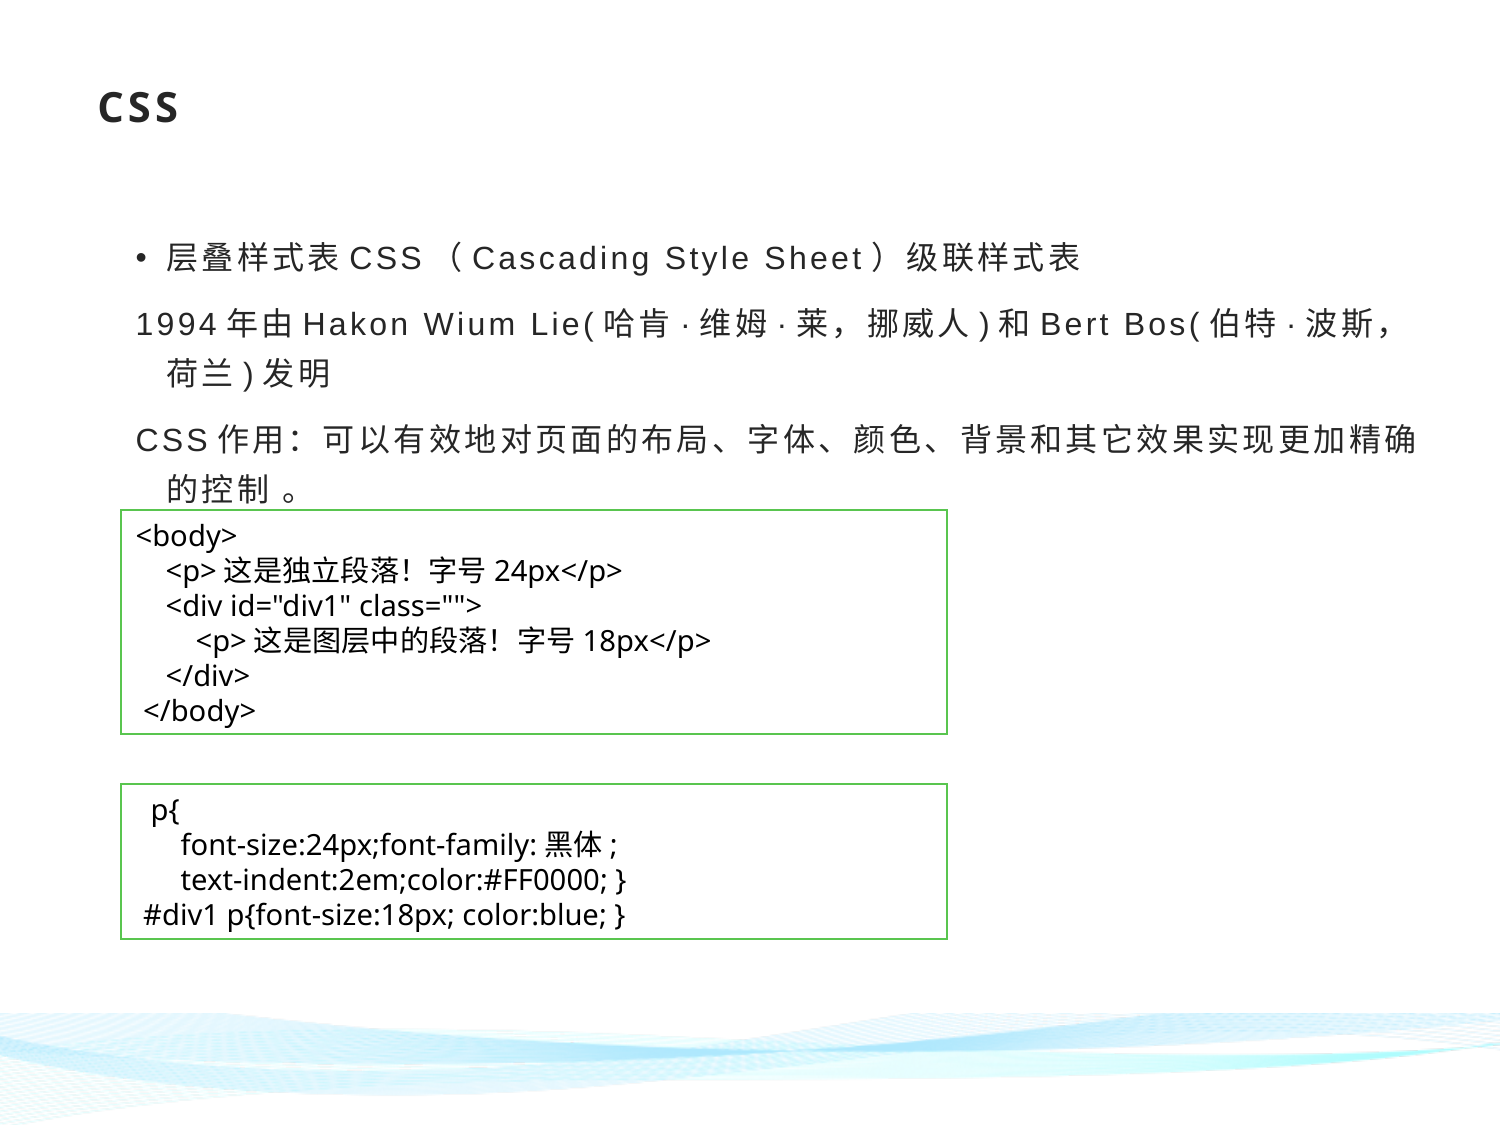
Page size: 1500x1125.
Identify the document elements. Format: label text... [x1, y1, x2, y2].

picture [0, 1013, 1500, 1125]
text_box p{ font-size:24px;font-family:黑体; text-indent:2em;color:#FF0000; } #div1 p{font-size:18px; color:blue; } [120, 783, 948, 940]
title CSS [82, 72, 1418, 146]
text_box <body> <p>这是独立段落！字号24px</p> <div id="div1" class=""> <p>这是图层中的段落！字号18px</p> </div> </body> [120, 509, 948, 735]
list 层叠样式表CSS（Cascading Style Sheet）级联样式表 1994年由Hakon Wium Lie(哈肯·维姆·莱，挪威人)和Bert Bos(伯特·波斯，荷兰)发明 CSS作用：可以有效地对页面的布局、字体、颜色、背景和其它效果实现更加精确的控制 。 [120, 218, 1461, 519]
